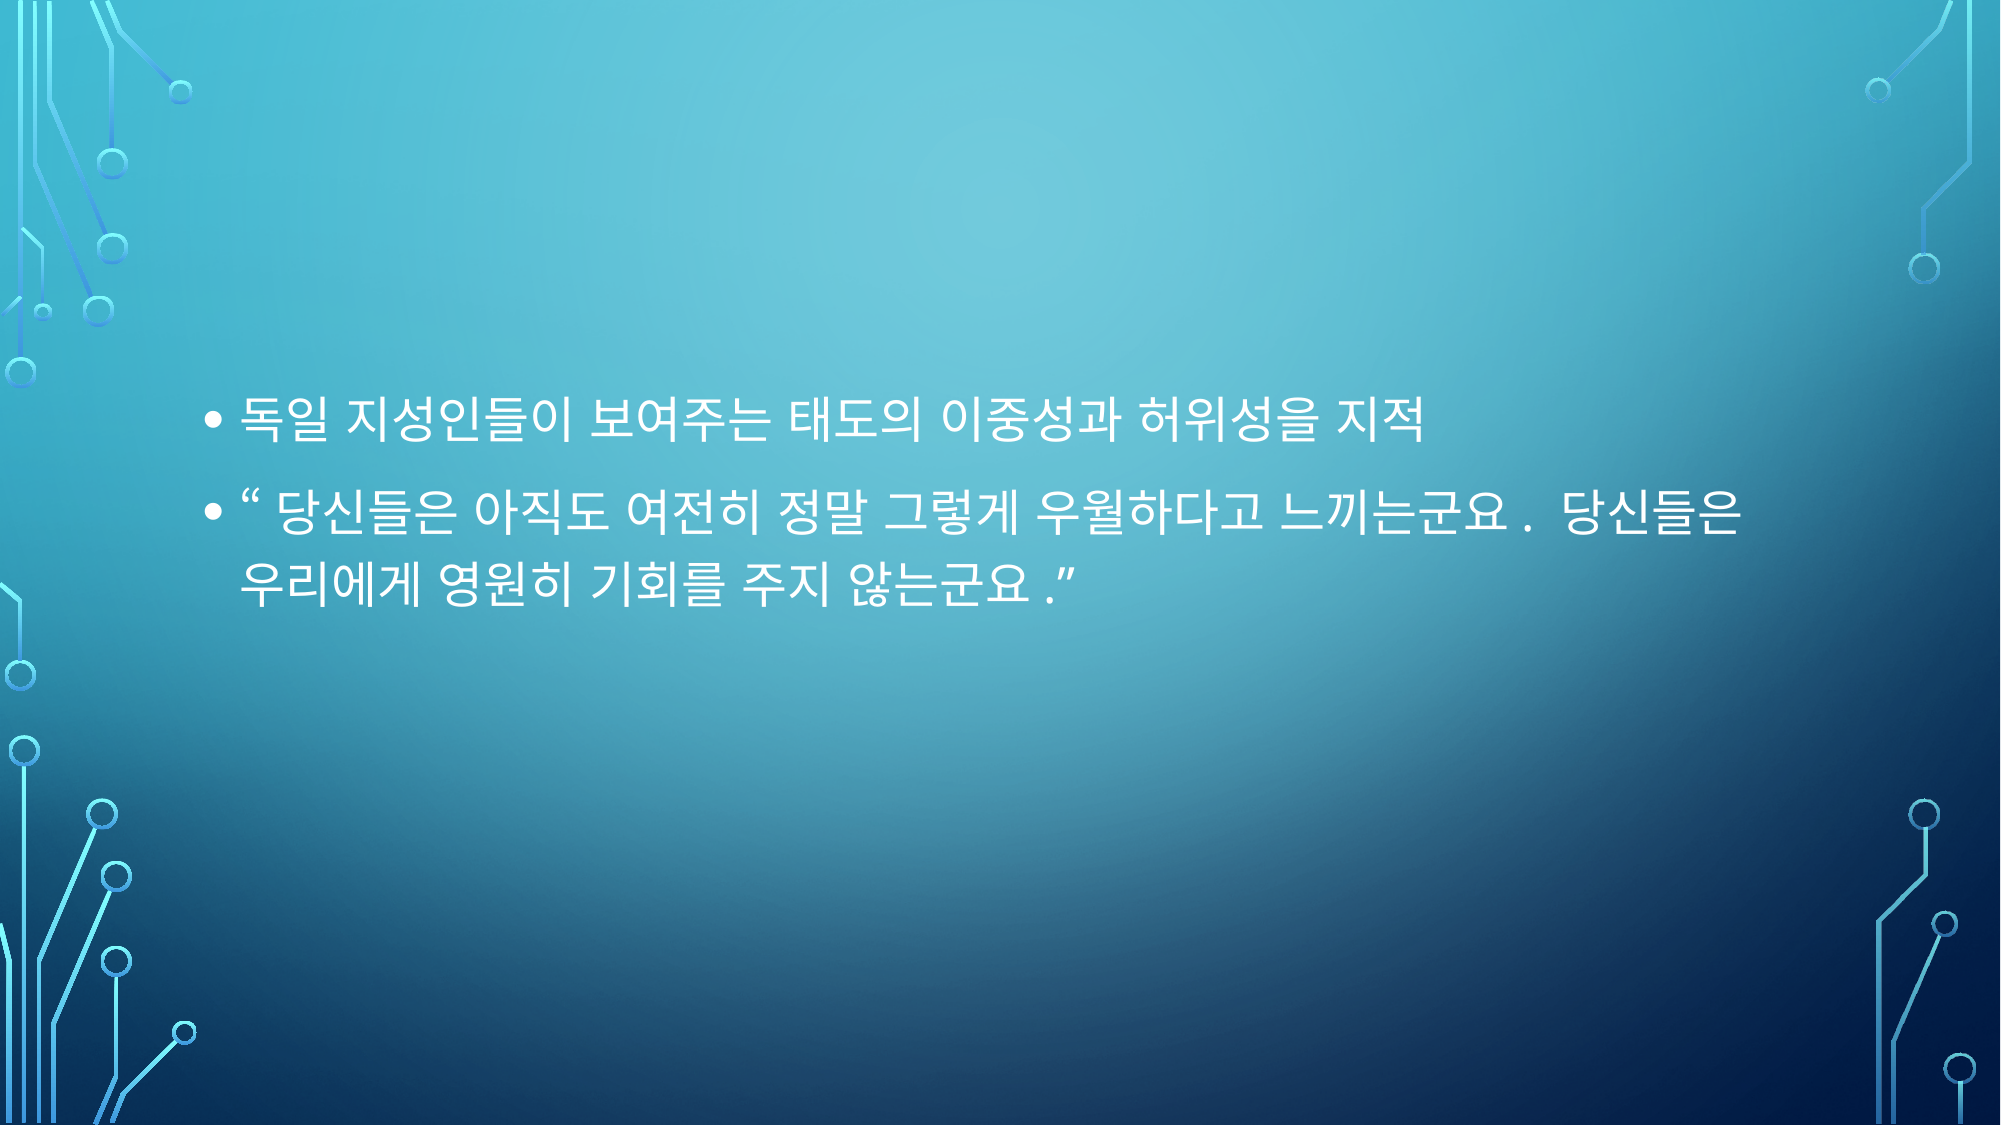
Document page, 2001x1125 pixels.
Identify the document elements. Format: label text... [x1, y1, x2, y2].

list 독일 지성인들이 보여주는 태도의 이중성과 허위성을 지적 “당신들은 아직도 여전히 정말 그렇게 우월하다고 느끼는군요. 당신들은 우리에게 영원히 기회를 주지 않는군요.” [187, 369, 1813, 950]
